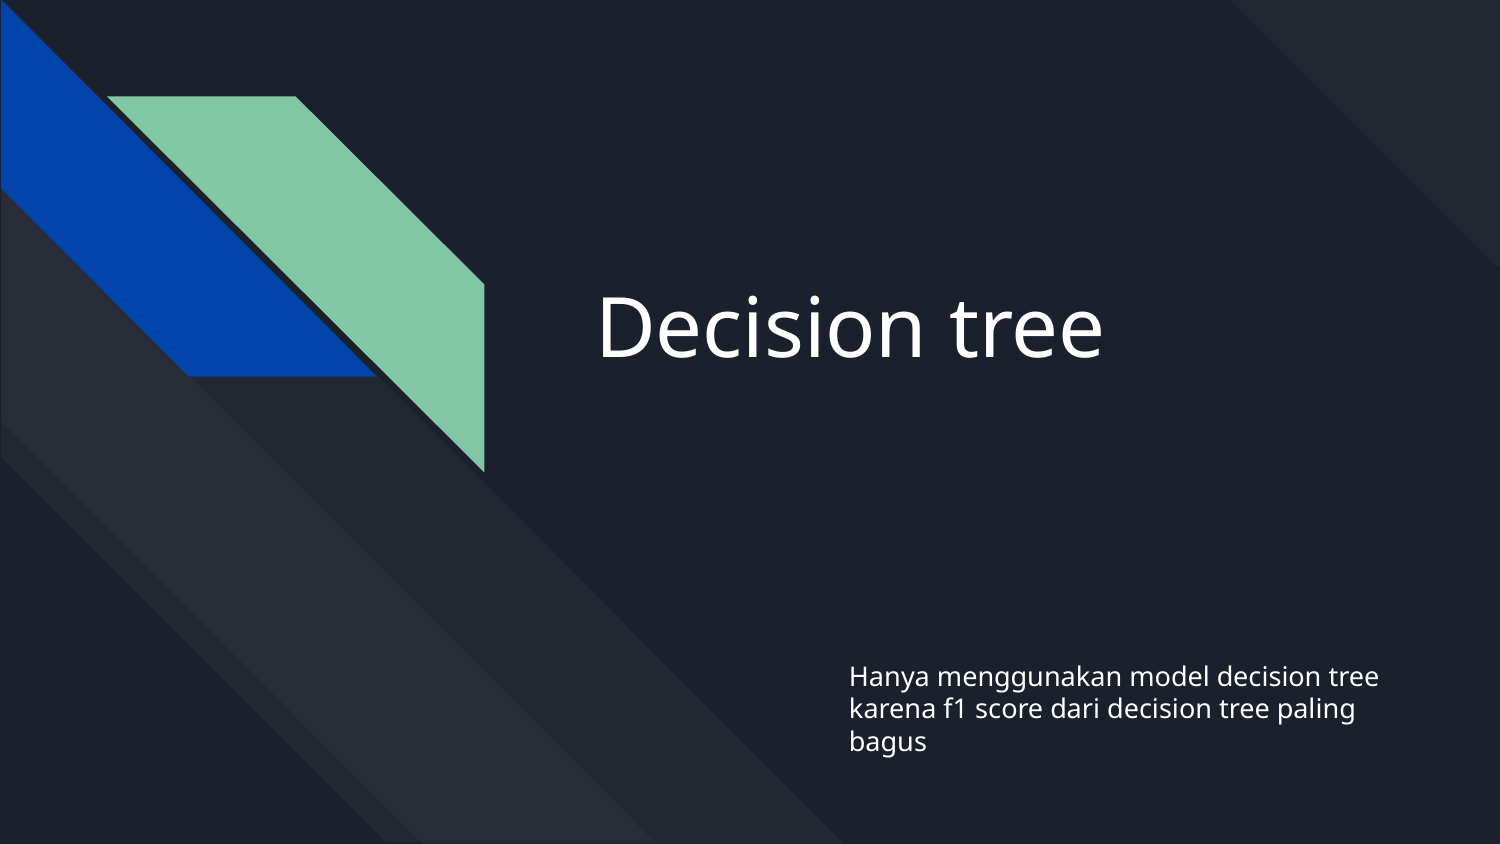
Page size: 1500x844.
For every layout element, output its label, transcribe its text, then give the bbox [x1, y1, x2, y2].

subtitle Hanya menggunakan model decision tree karena f1 score dari decision tree paling bagus [833, 643, 1404, 727]
title Decision tree [580, 258, 1404, 518]
